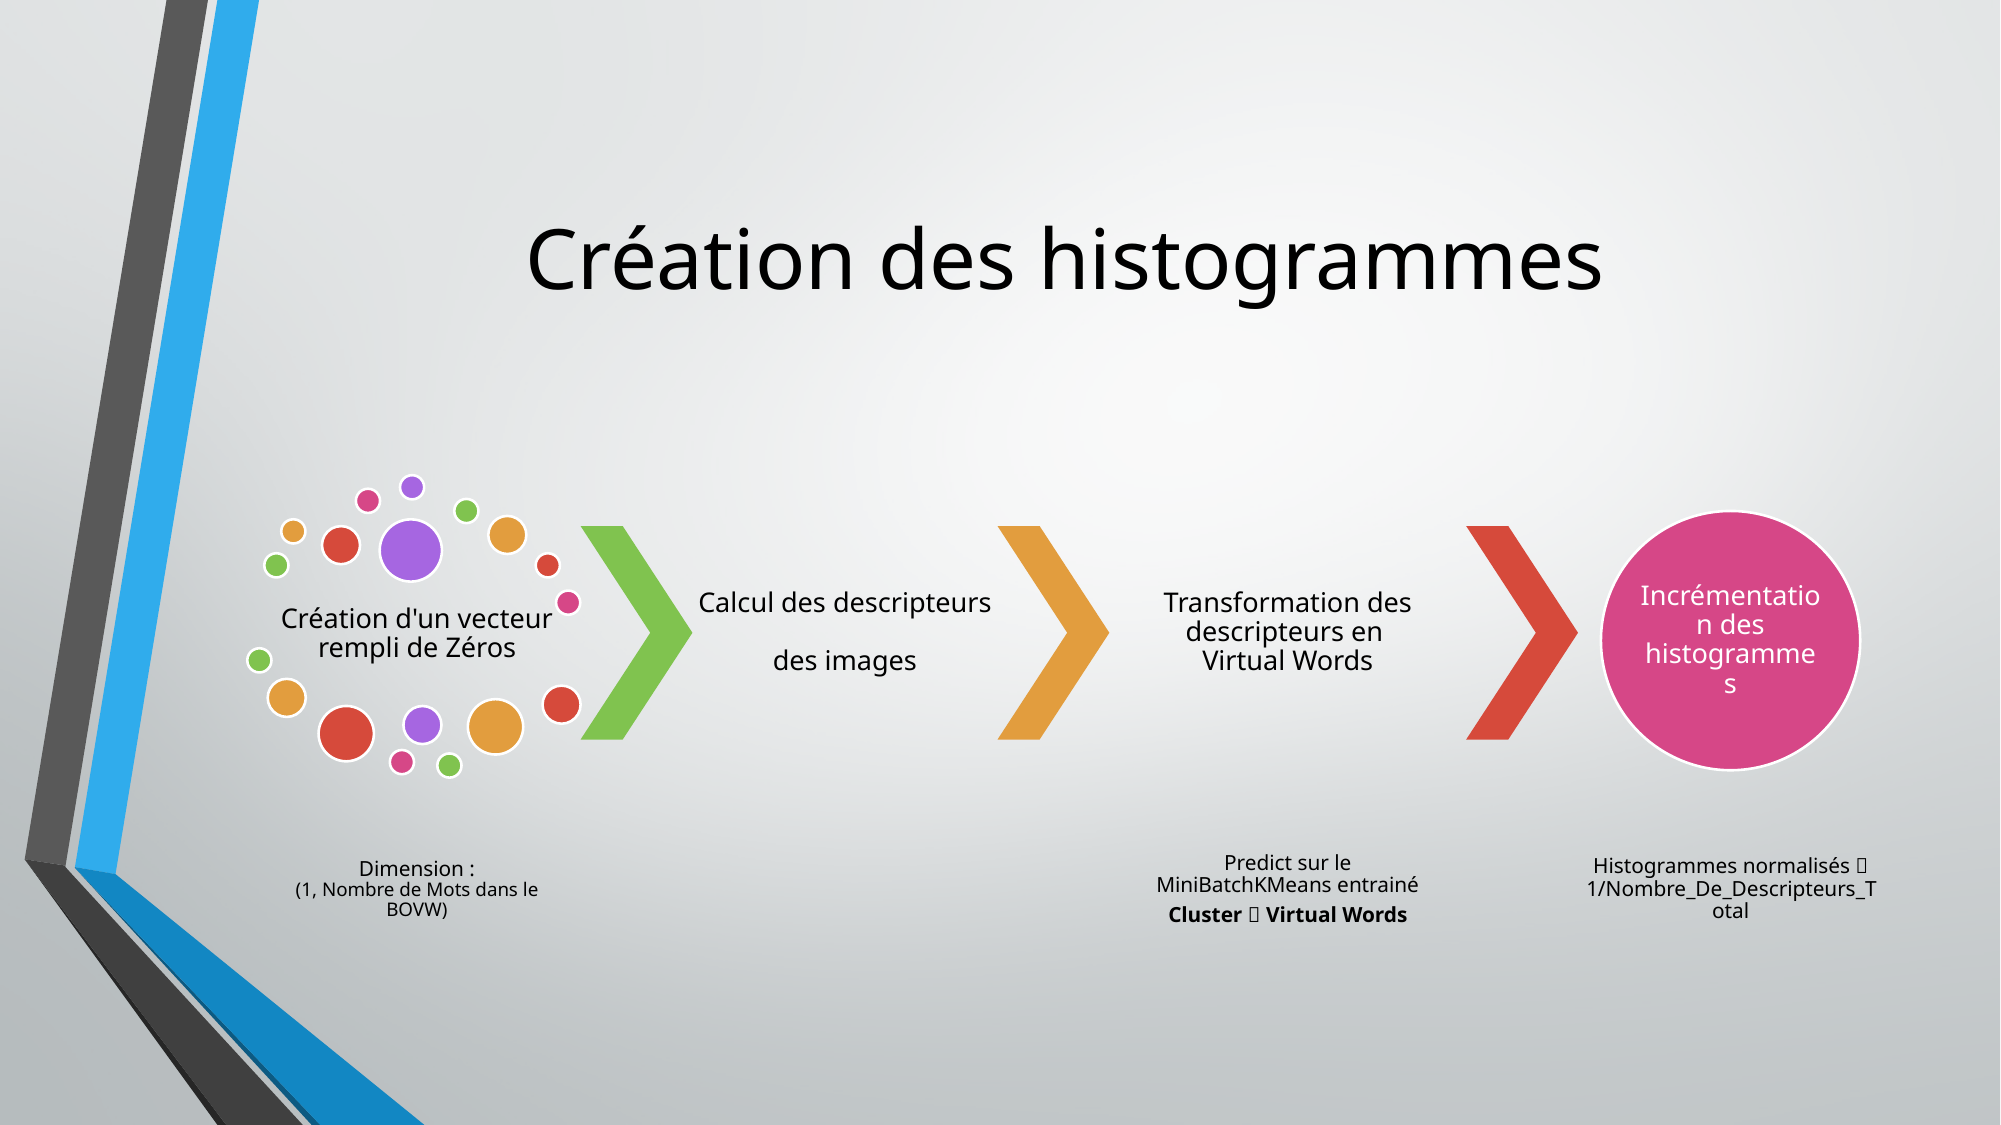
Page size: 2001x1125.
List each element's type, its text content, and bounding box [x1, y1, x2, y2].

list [243, 437, 1888, 1070]
title Création des histogrammes [243, 112, 1887, 400]
